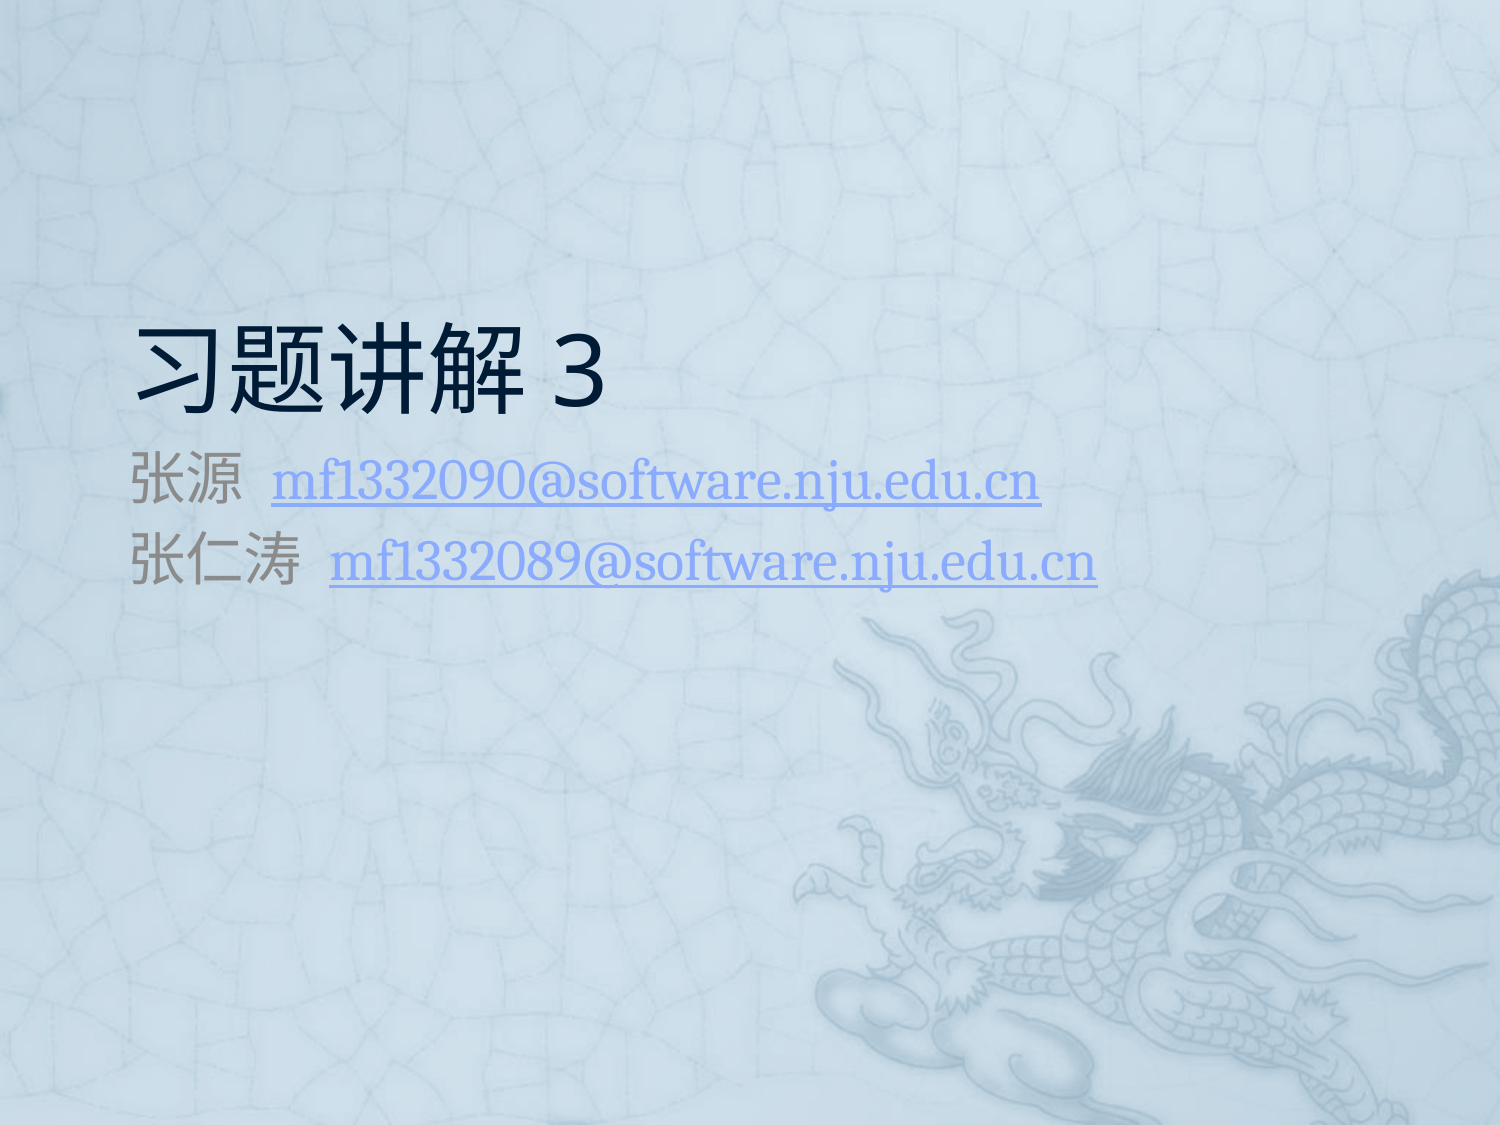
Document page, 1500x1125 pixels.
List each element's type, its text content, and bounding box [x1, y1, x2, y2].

title 习题讲解3 [112, 192, 1388, 434]
subtitle 张源 mf1332090@software.nju.edu.cn 张仁涛 mf1332089@software.nju.edu.cn [112, 433, 1207, 722]
